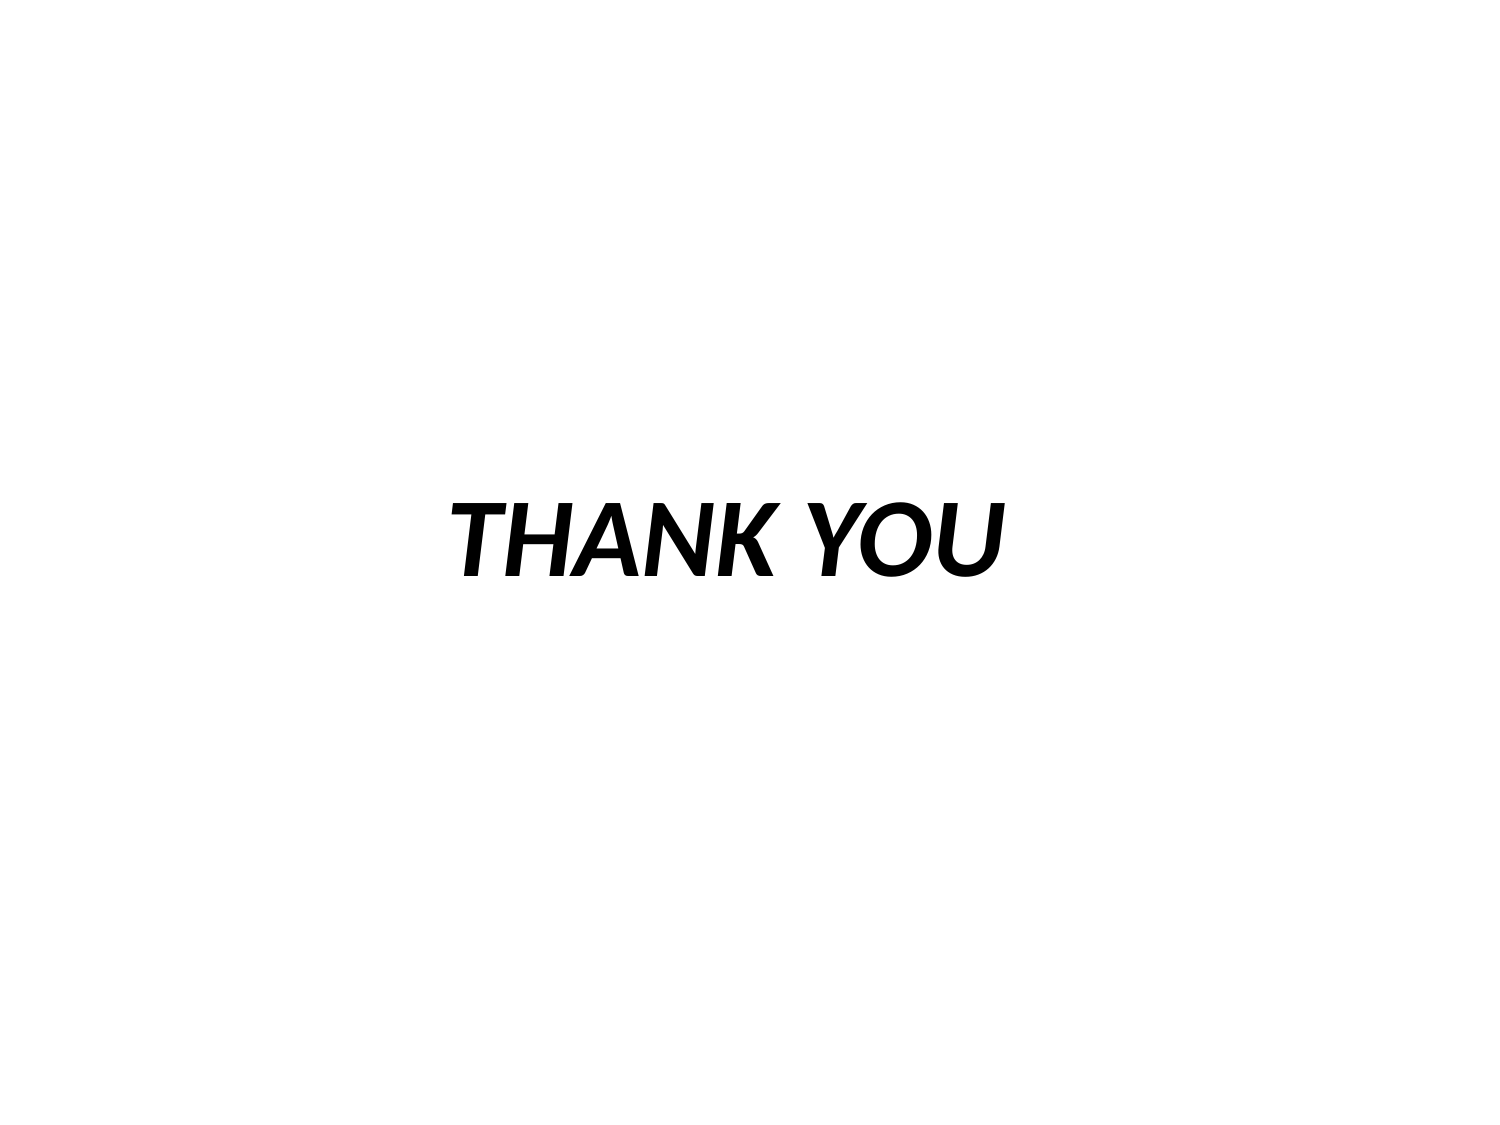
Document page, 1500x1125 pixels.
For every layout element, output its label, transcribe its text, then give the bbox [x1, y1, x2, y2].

text_box THANK YOU [128, 456, 1325, 607]
